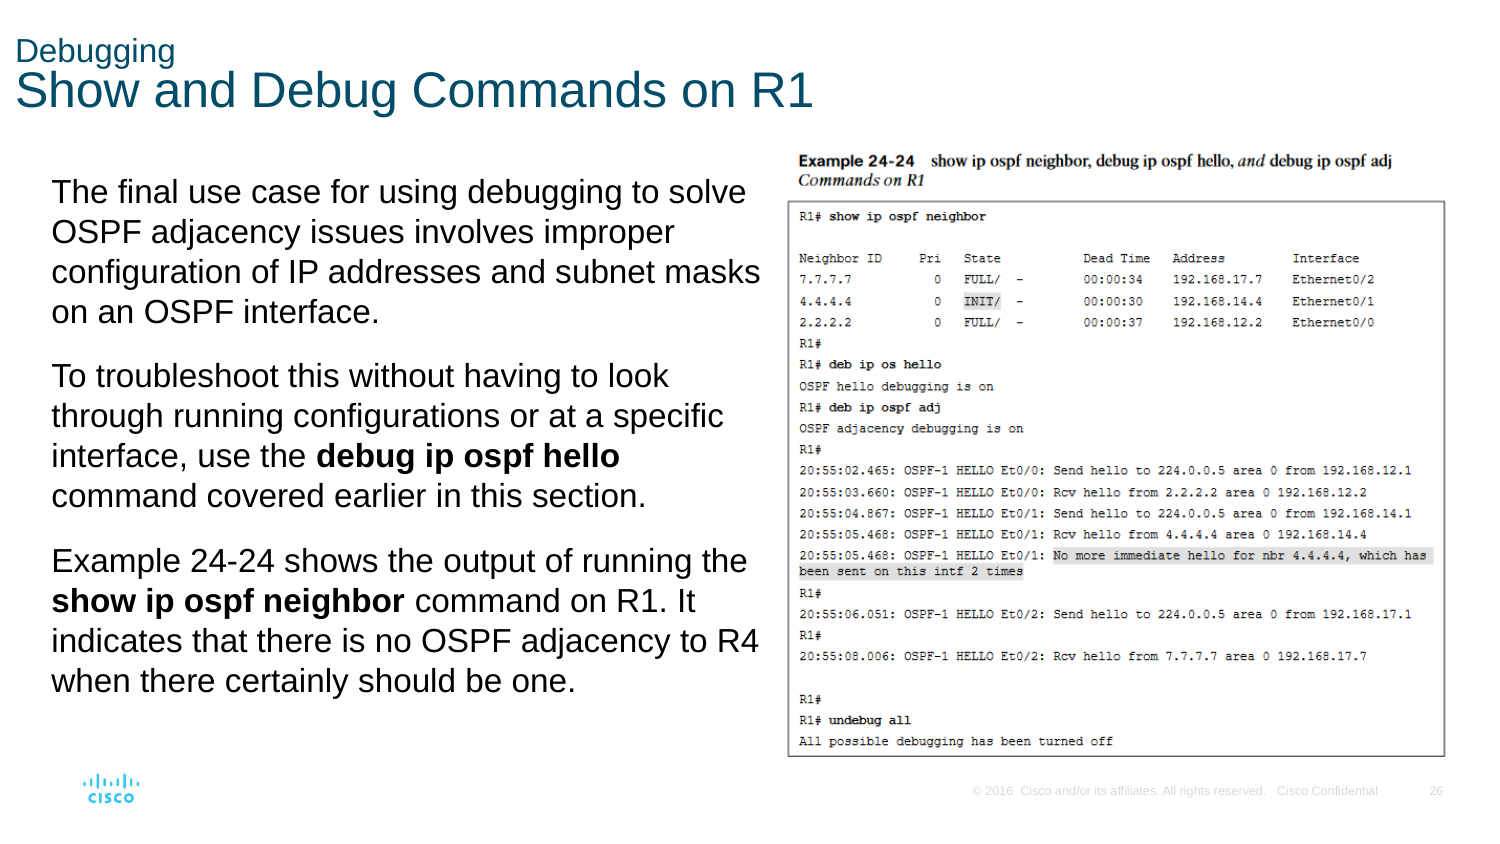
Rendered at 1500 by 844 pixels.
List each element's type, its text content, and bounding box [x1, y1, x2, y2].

picture [779, 149, 1453, 761]
text_box The final use case for using debugging to solve OSPF adjacency issues involves improper configuration of IP addresses and subnet masks on an OSPF interface. To troubleshoot this without having to look through running configurations or at a specific interface, use the debug ip ospf hello command covered earlier in this section. Example 24-24 shows the output of running the show ip ospf neighbor command on R1. It indicates that there is no OSPF adjacency to R4 when there certainly should be one. [36, 162, 774, 707]
title Debugging Show and Debug Commands on R1 [0, 17, 1369, 138]
